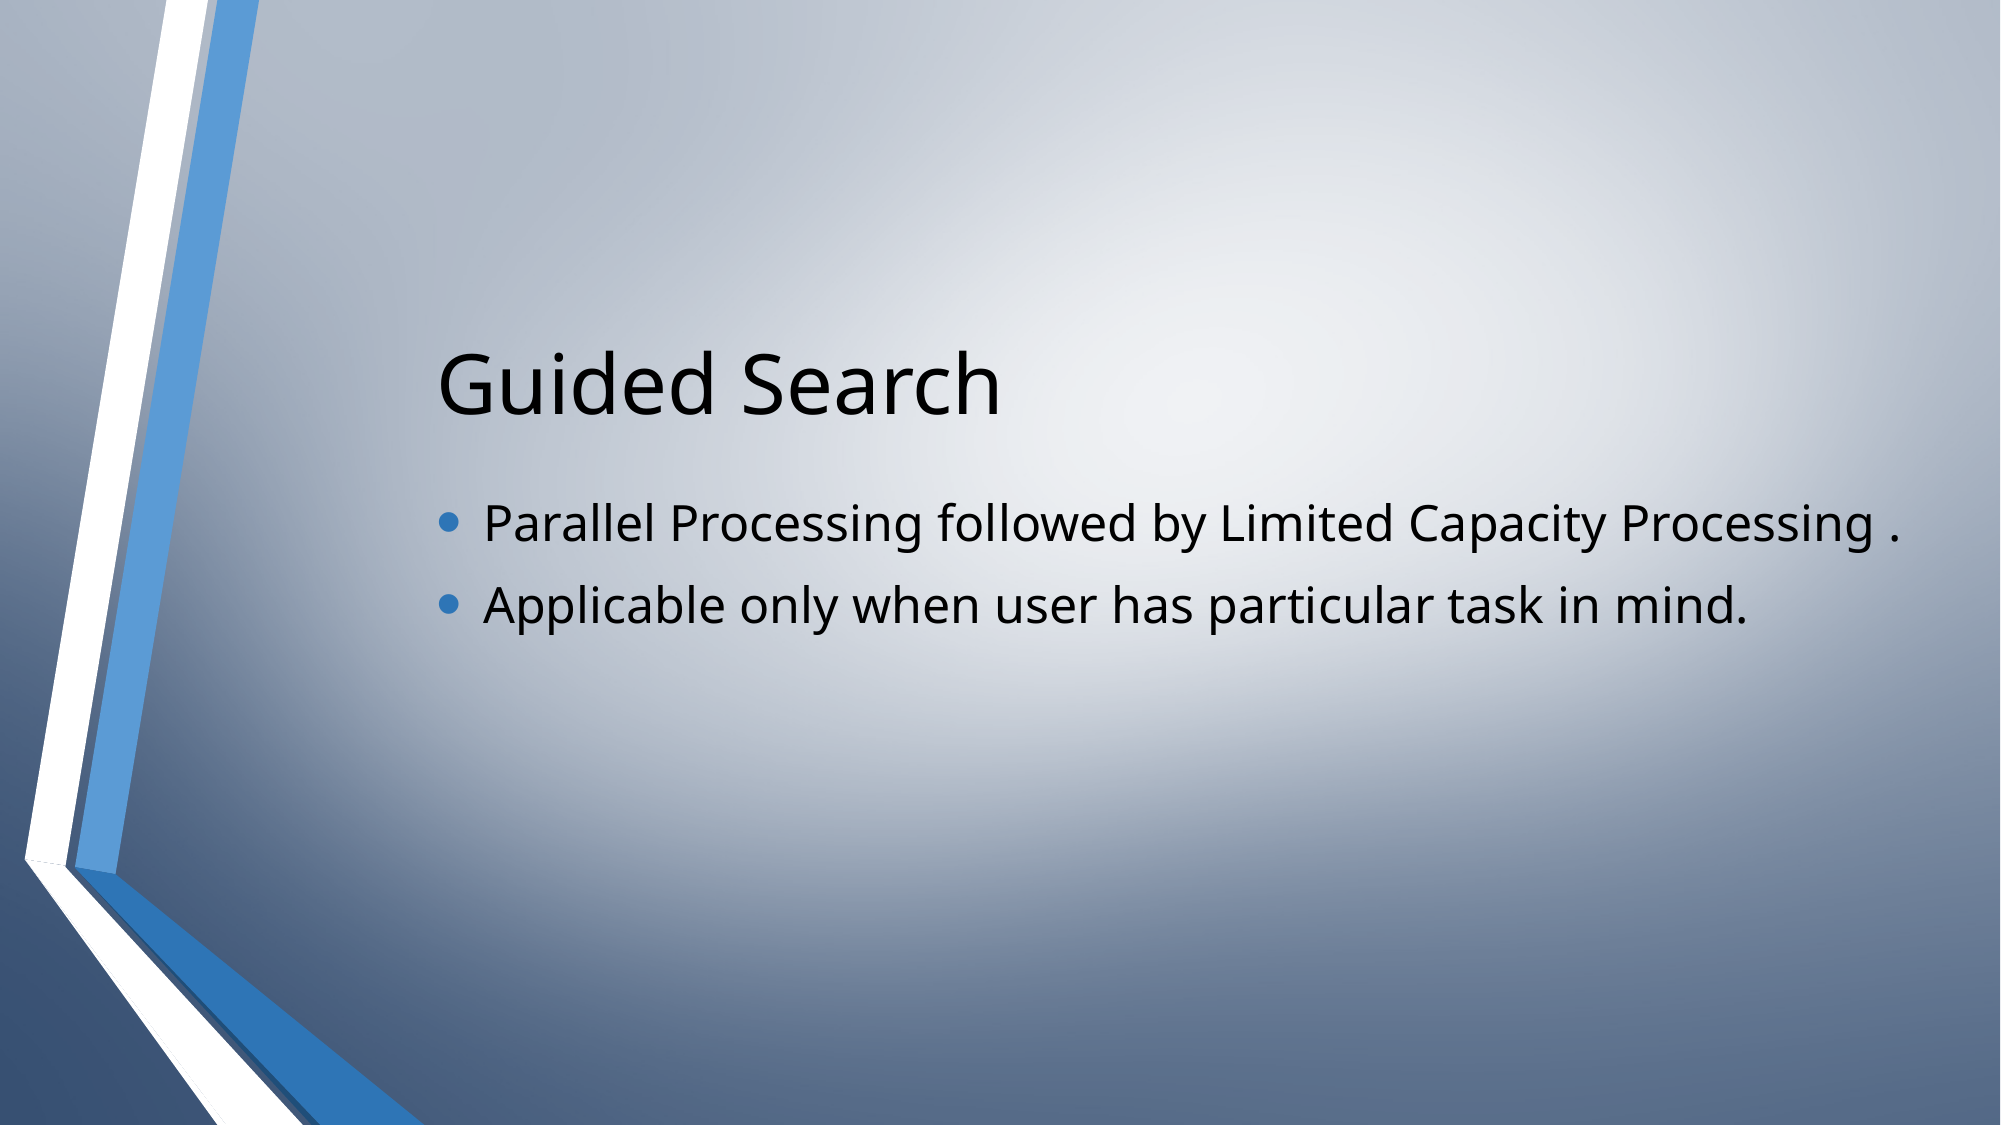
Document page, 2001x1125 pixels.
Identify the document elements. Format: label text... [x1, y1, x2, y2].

list Parallel Processing followed by Limited Capacity Processing . Applicable only when user has particular task in mind. [421, 297, 2000, 828]
title Guided Search [421, 187, 2000, 297]
